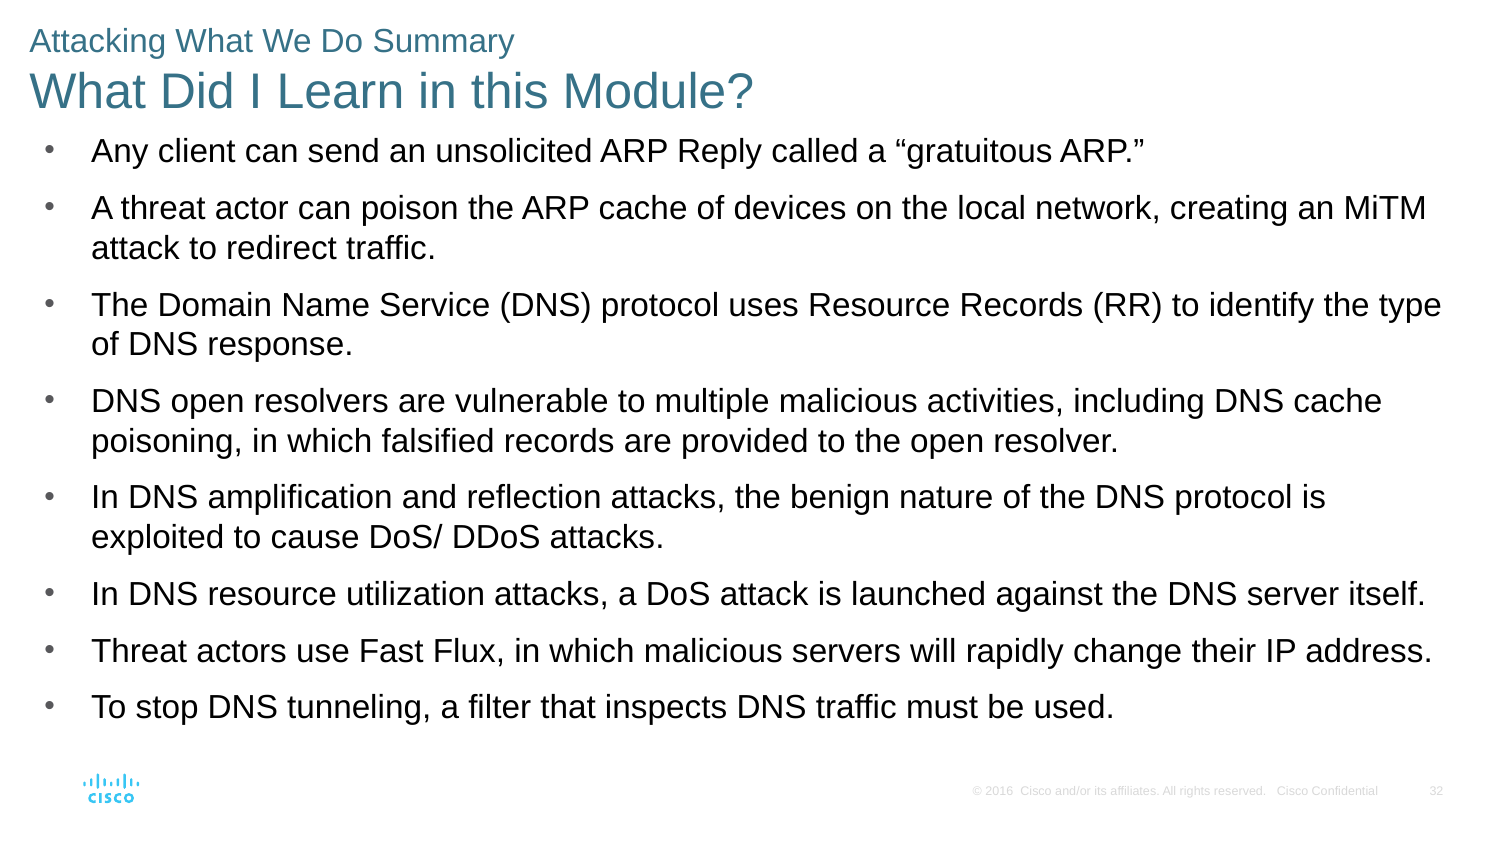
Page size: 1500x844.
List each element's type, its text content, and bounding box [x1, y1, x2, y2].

title Attacking What We Do Summary What Did I Learn in this Module? [14, 6, 851, 131]
list Any client can send an unsolicited ARP Reply called a “gratuitous ARP.” A threat actor can poison the ARP cache of devices on the local network, creating an MiTM attack to redirect traffic. The Domain Name Service (DNS) protocol uses Resource Records (RR) to identify the type of DNS response. DNS open resolvers are vulnerable to multiple malicious activities, including DNS cache poisoning, in which falsified records are provided to the open resolver. In DNS amplification and reflection attacks, the benign nature of the DNS protocol is exploited to cause DoS/ DDoS attacks. In DNS resource utilization attacks, a DoS attack is launched against the DNS server itself. Threat actors use Fast Flux, in which malicious servers will rapidly change their IP address. To stop DNS tunneling, a filter that inspects DNS traffic must be used. [29, 122, 1480, 824]
